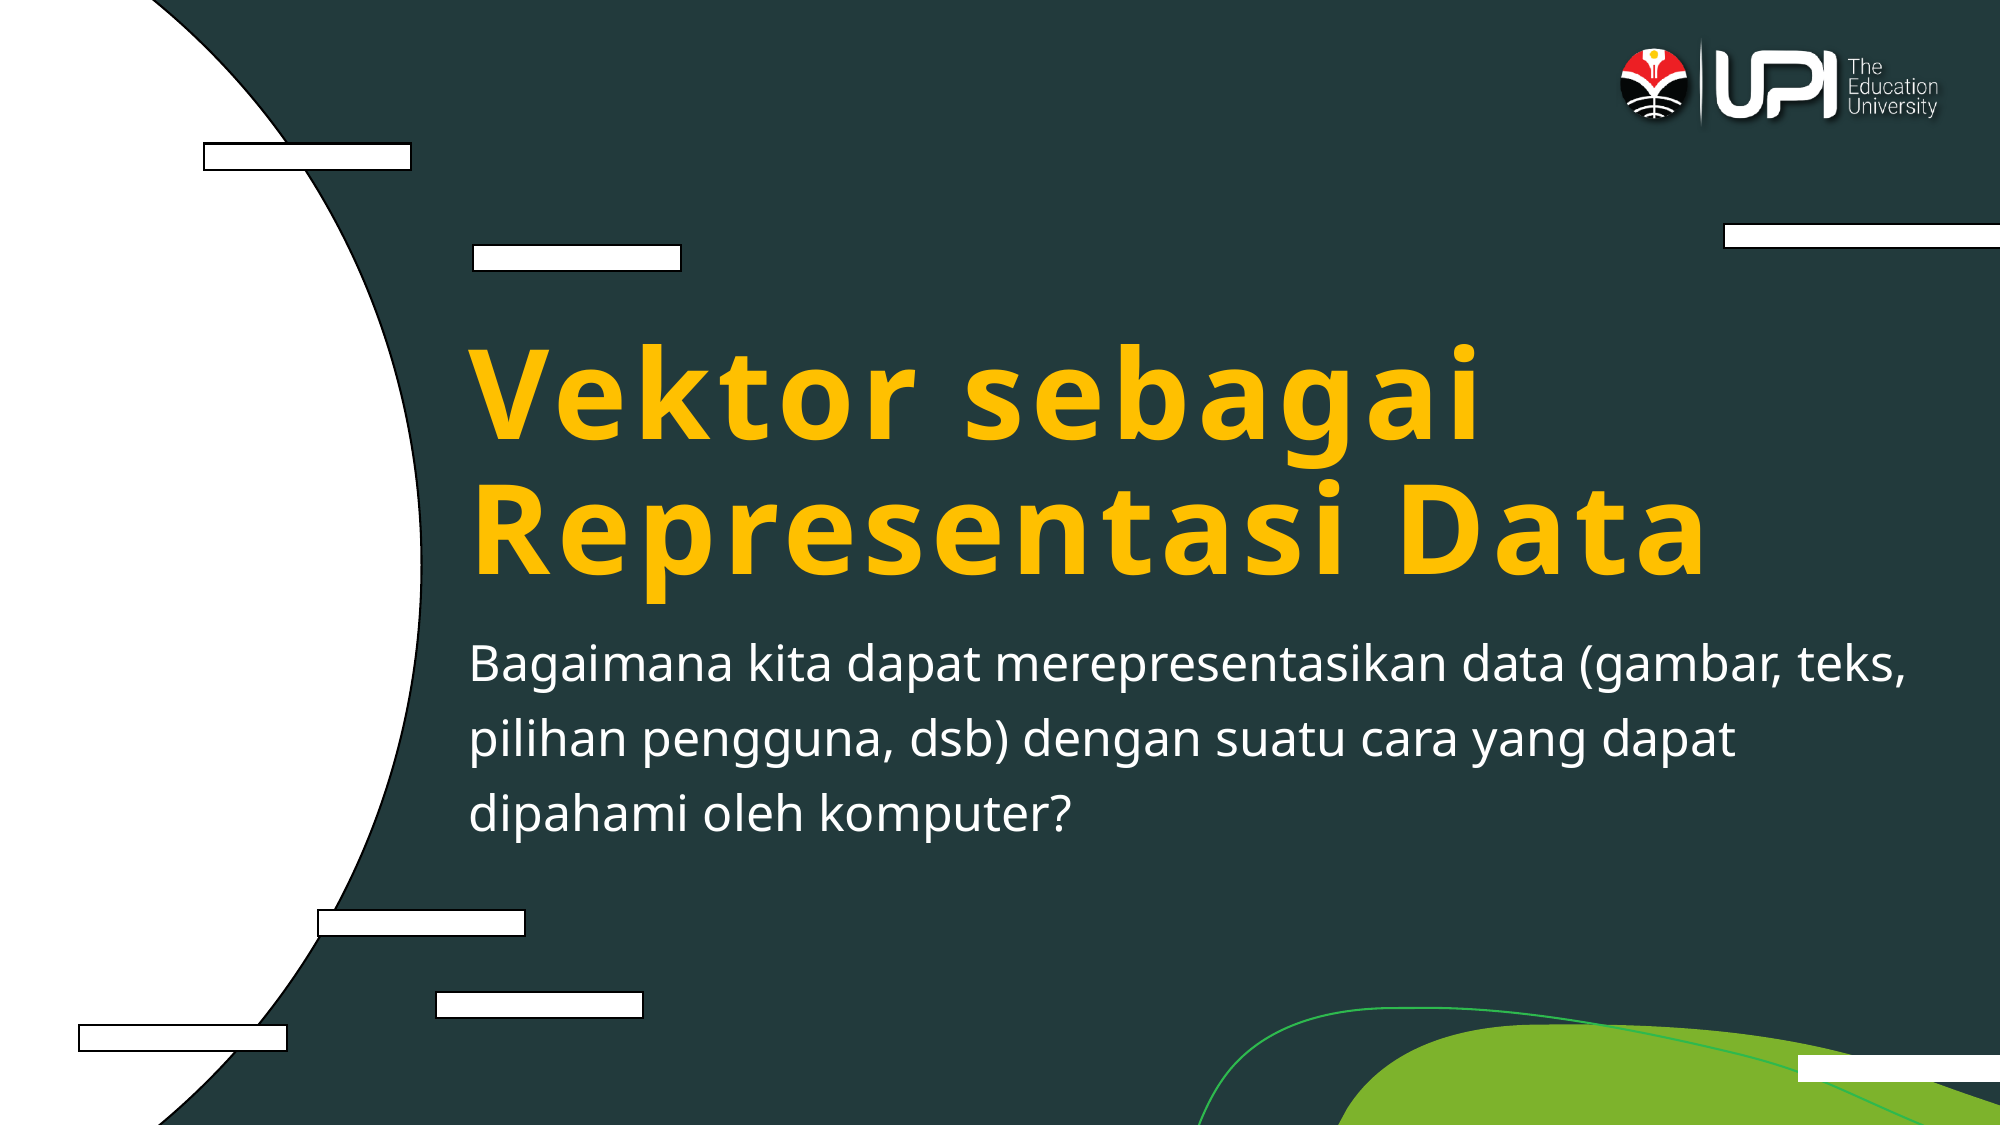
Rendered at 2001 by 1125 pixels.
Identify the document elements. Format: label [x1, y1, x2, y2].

text_box [0, 0, 2000, 1125]
